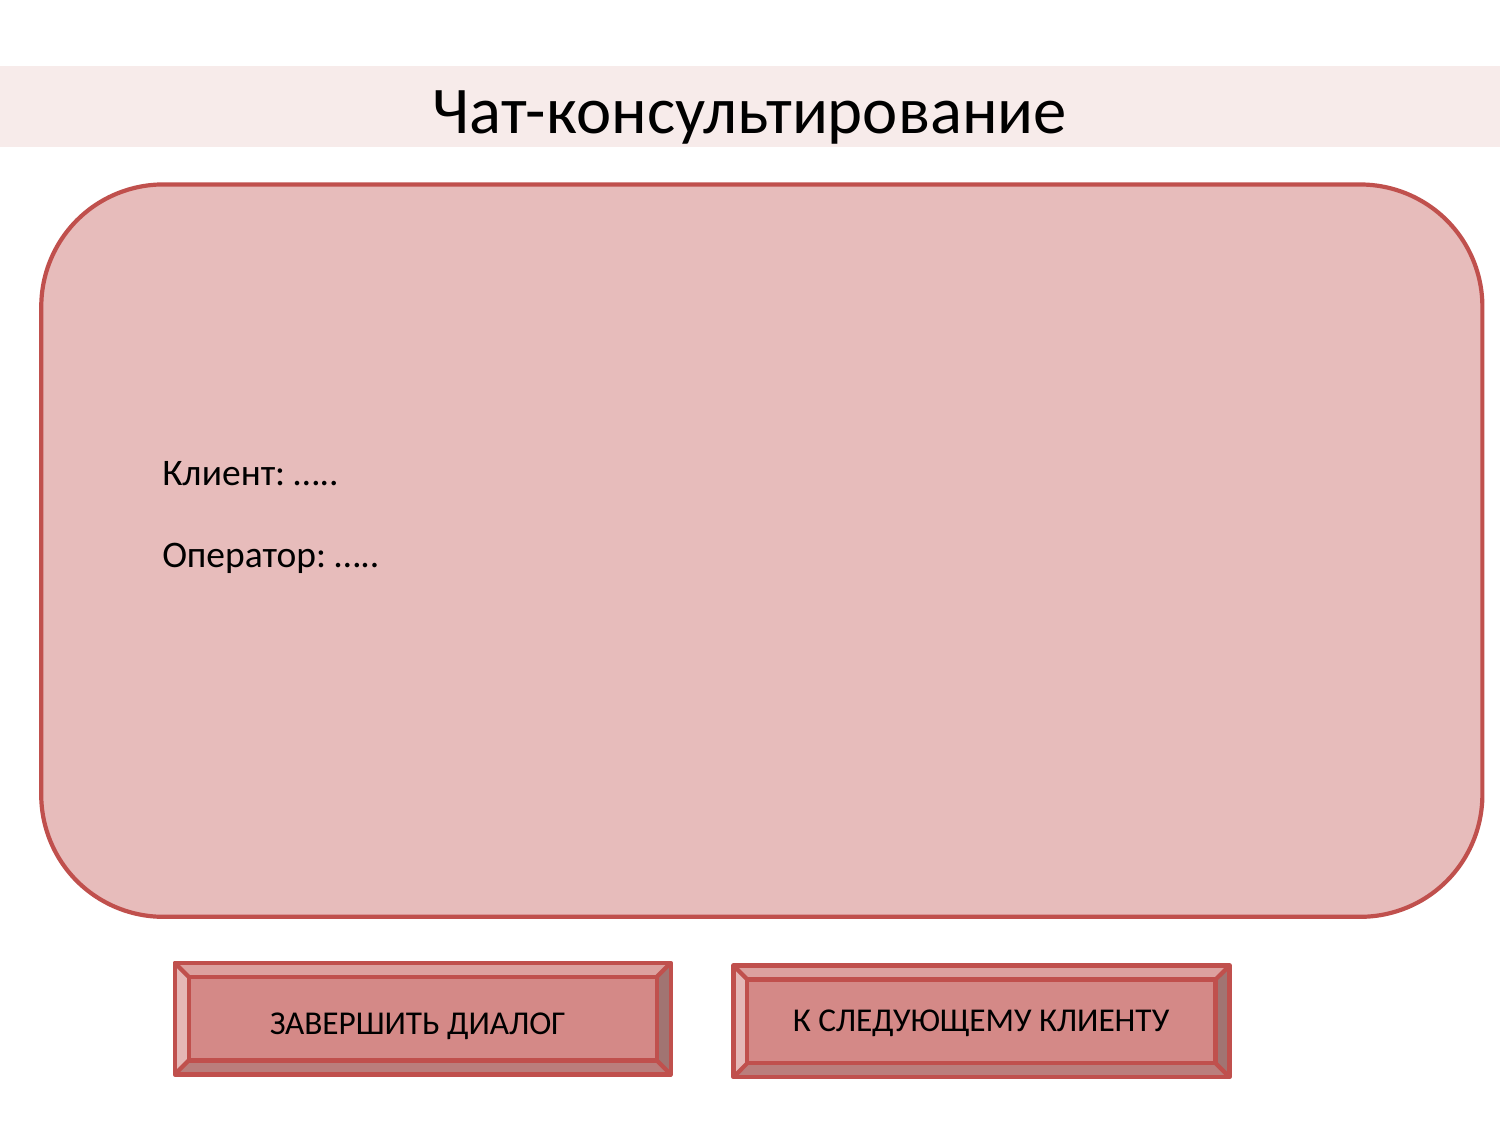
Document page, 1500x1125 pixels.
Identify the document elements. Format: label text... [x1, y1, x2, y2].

text_box Клиент: ….. [147, 440, 561, 501]
text_box [173, 961, 673, 1077]
text_box [731, 963, 1232, 1079]
title Чат-консультирование [0, 66, 1500, 147]
text_box [39, 182, 1485, 919]
text_box ЗАВЕРШИТЬ ДИАЛОГ [186, 993, 650, 1049]
text_box К СЛЕДУЮЩЕМУ КЛИЕНТУ [750, 990, 1213, 1046]
text_box Оператор: ….. [147, 522, 582, 583]
